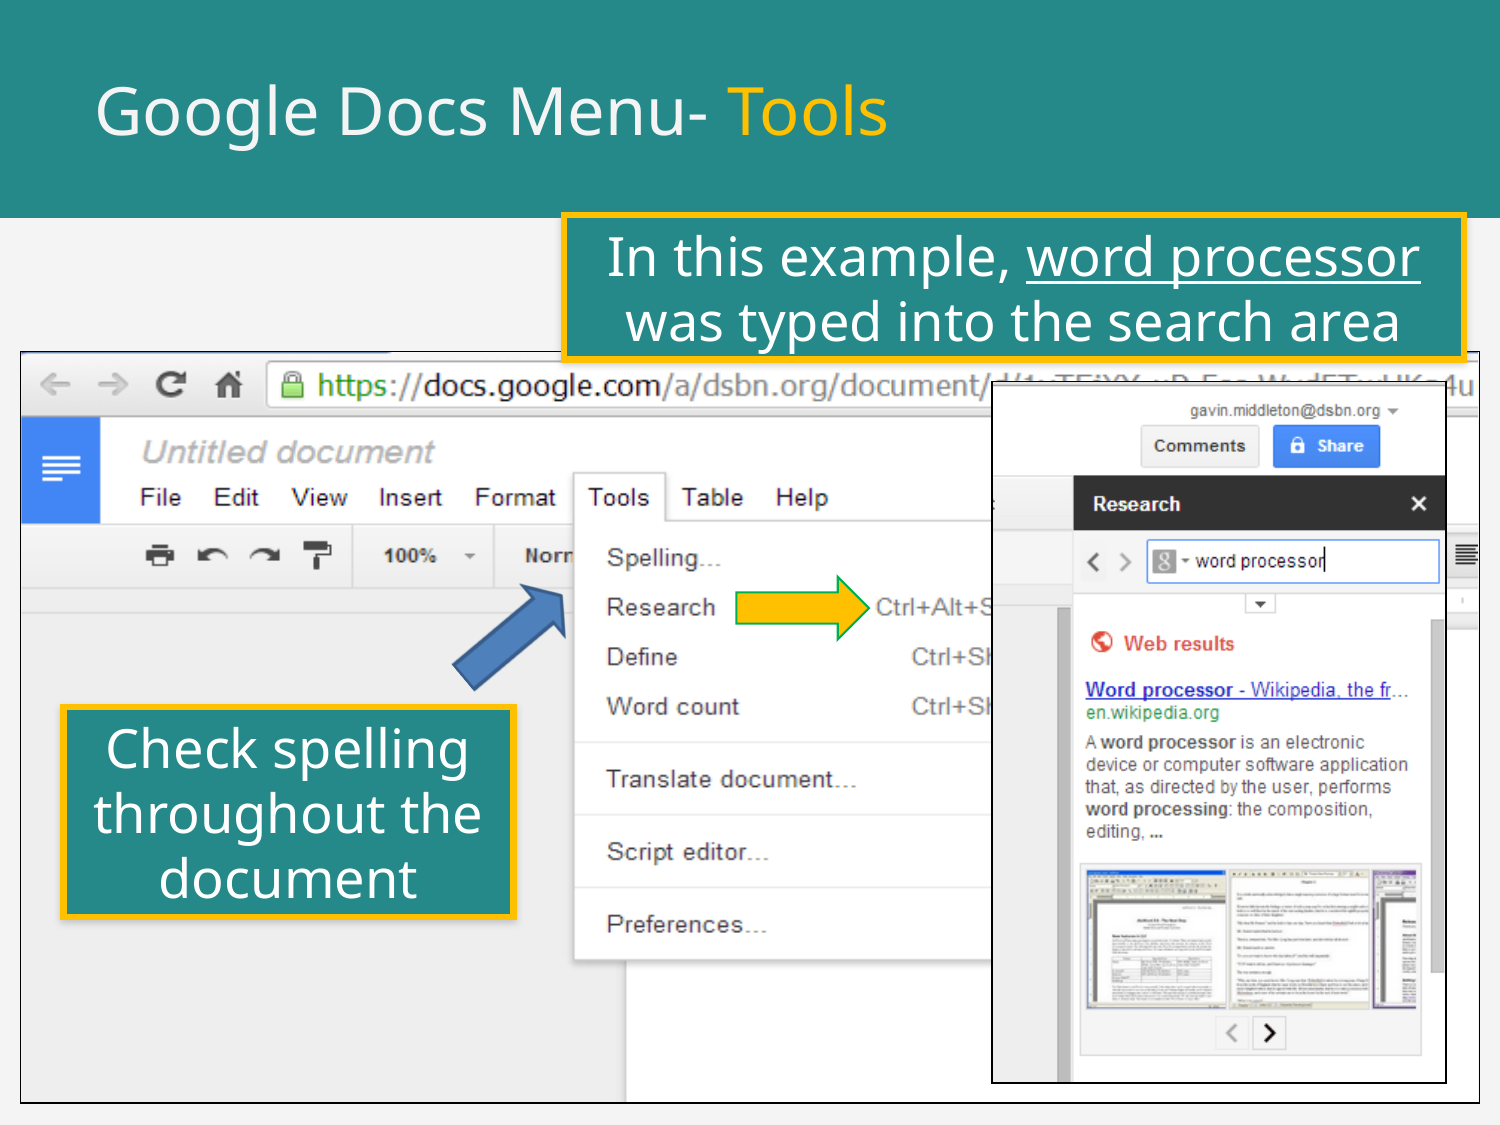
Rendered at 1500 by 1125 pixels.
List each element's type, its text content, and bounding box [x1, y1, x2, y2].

text_box In this example, word processor was typed into the search area [564, 218, 1465, 352]
title Google Docs Menu- Tools [79, 0, 1500, 218]
picture [21, 352, 1479, 1103]
